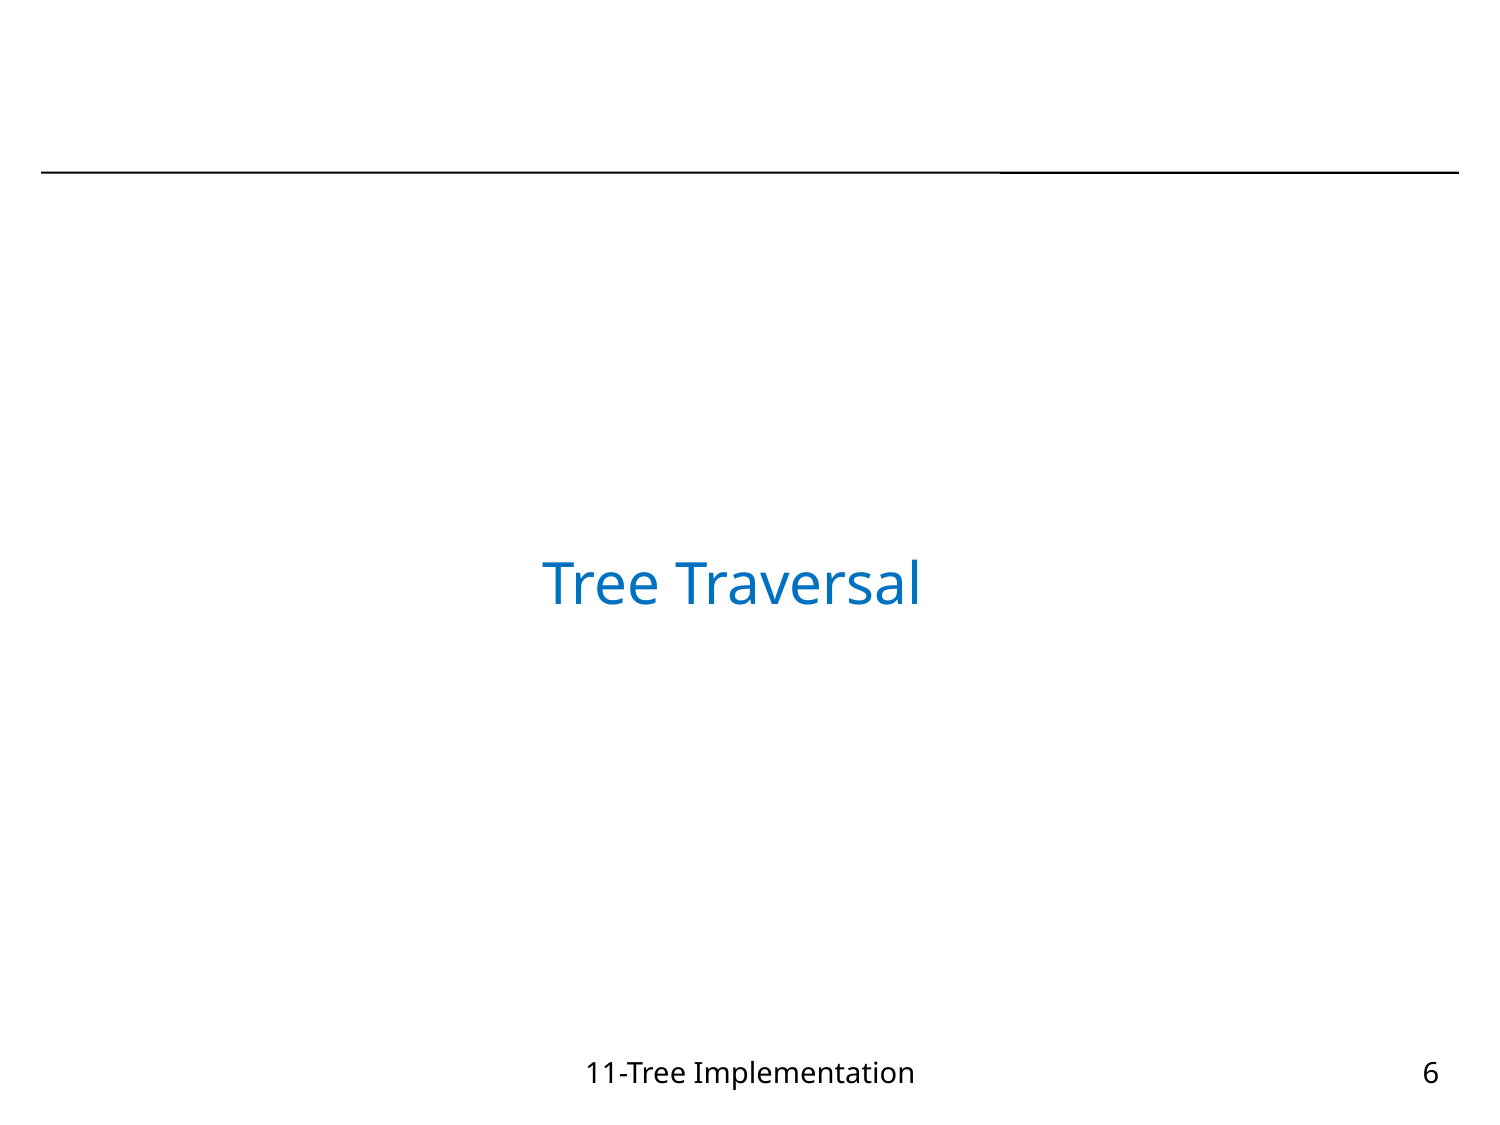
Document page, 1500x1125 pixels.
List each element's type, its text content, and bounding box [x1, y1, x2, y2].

text_box Tree Traversal [171, 538, 1294, 624]
slide_number 6 [1104, 1046, 1455, 1125]
footer 11-Tree Implementation [502, 1046, 999, 1125]
